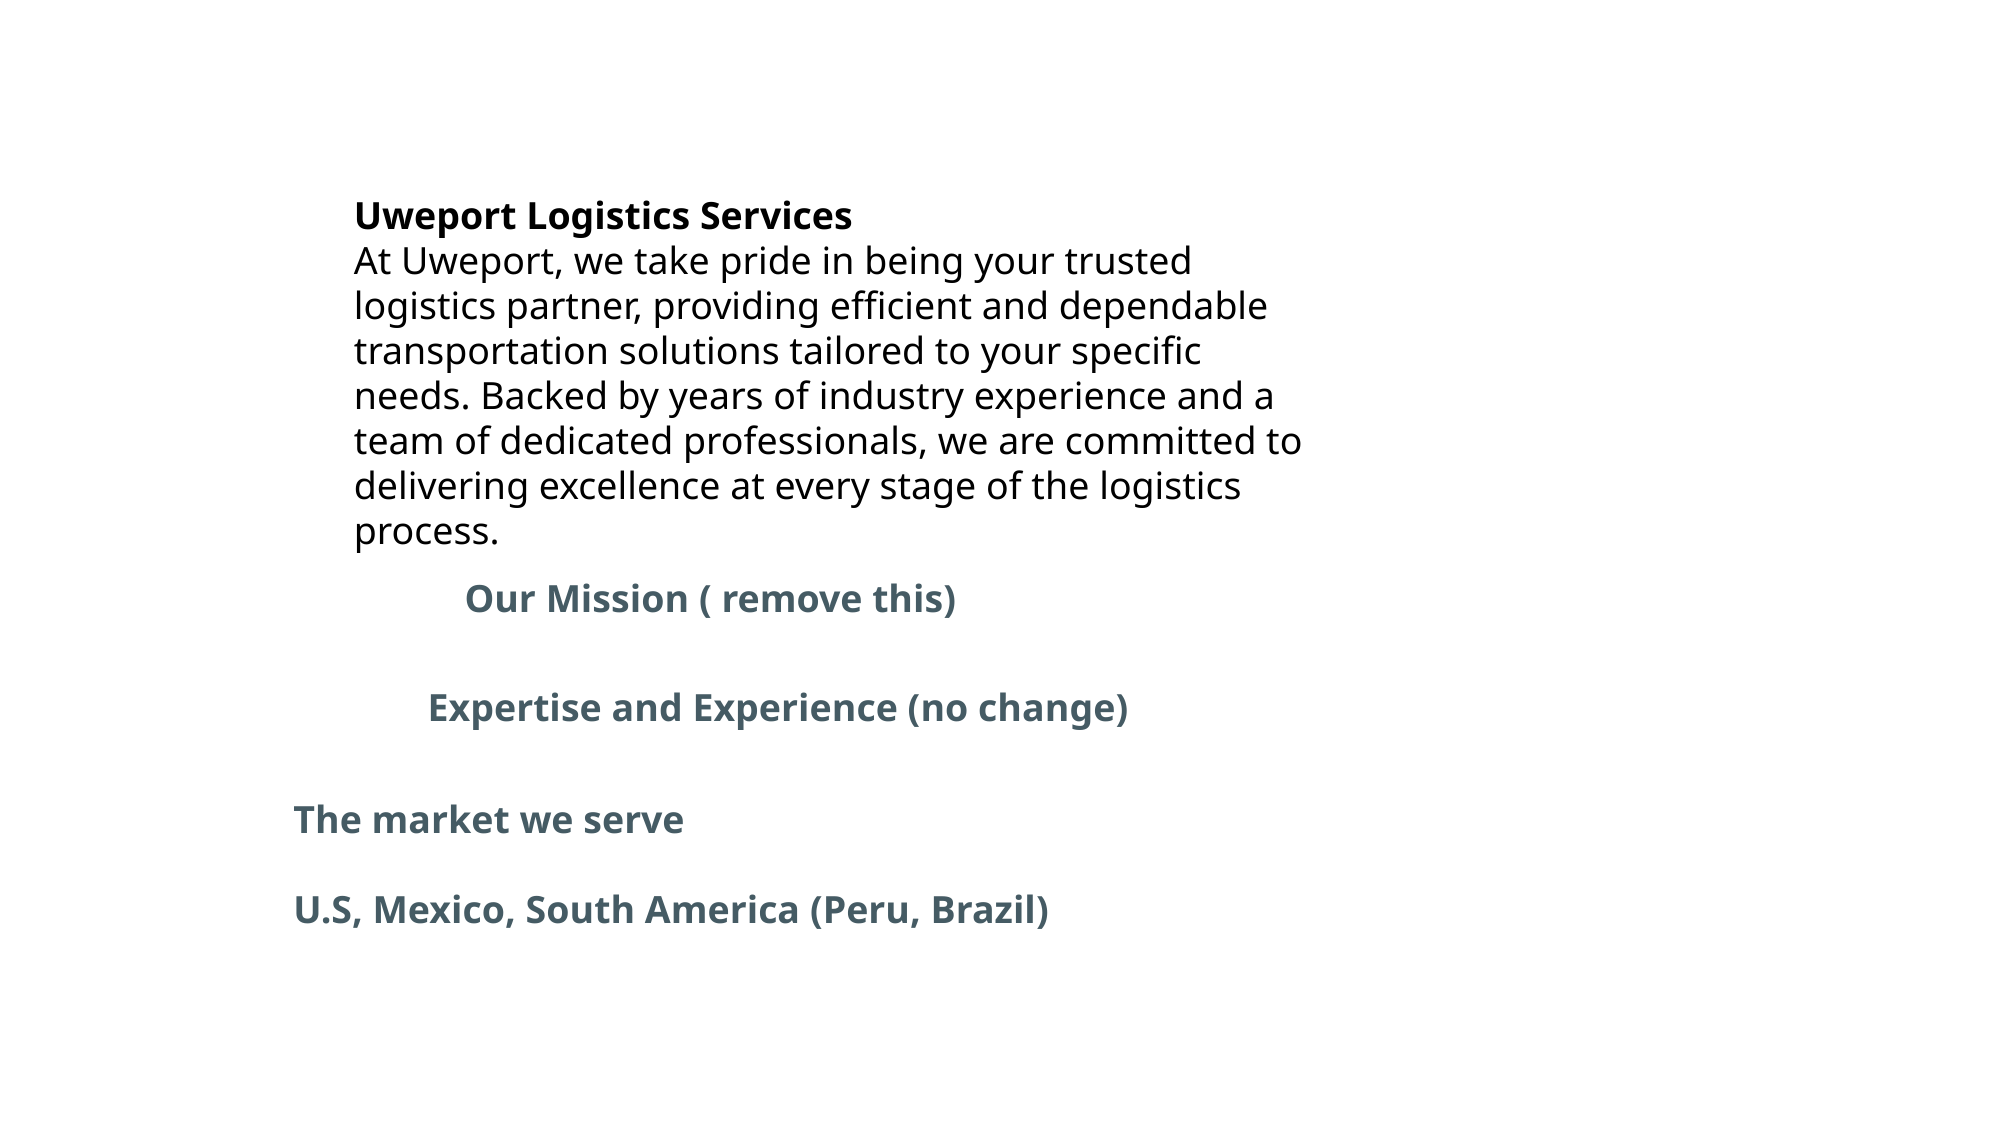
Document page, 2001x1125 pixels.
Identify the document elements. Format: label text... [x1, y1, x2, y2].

text_box Our Mission ( remove this) [421, 567, 1000, 627]
text_box Expertise and Experience (no change) [278, 677, 1279, 737]
text_box Uweport Logistics Services At Uweport, we take pride in being your trusted logistics partner, providing efficient and dependable transportation solutions tailored to your specific needs. Backed by years of industry experience and a team of dedicated professionals, we are committed to delivering excellence at every stage of the logistics process. [339, 184, 1340, 560]
text_box The market we serve U.S, Mexico, South America (Peru, Brazil) [278, 788, 1279, 939]
